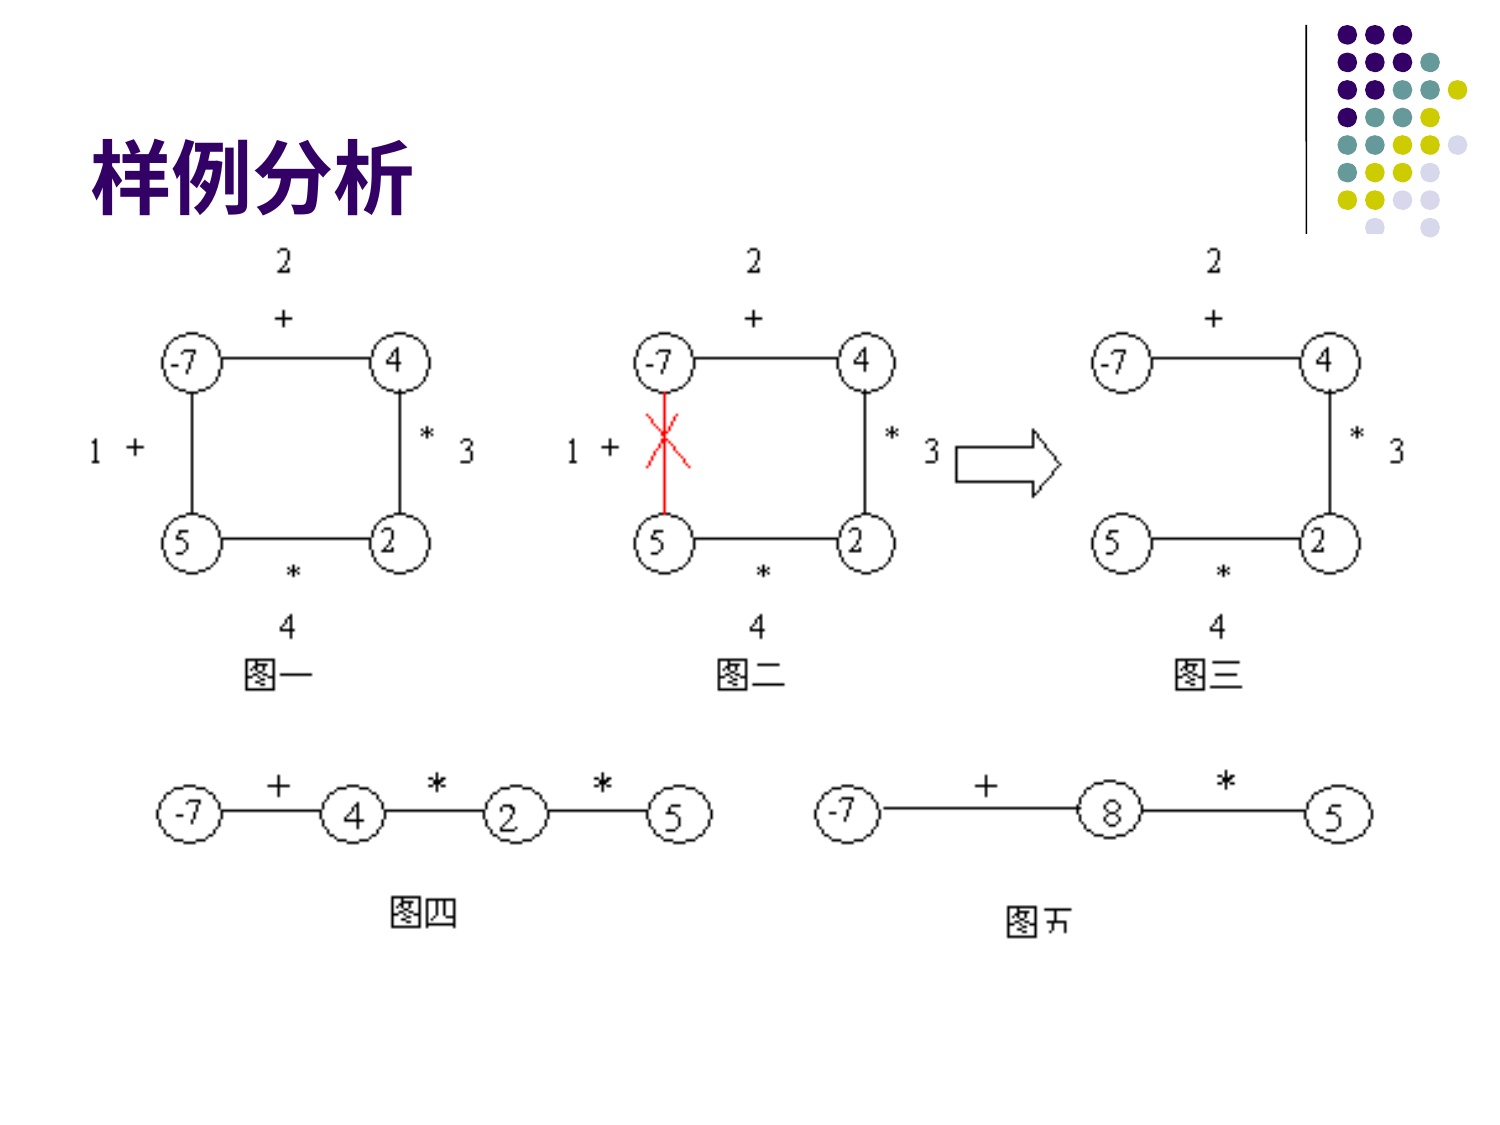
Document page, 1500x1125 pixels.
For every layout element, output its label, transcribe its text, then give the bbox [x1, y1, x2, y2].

title 样例分析 [75, 20, 1313, 233]
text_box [58, 234, 1416, 961]
